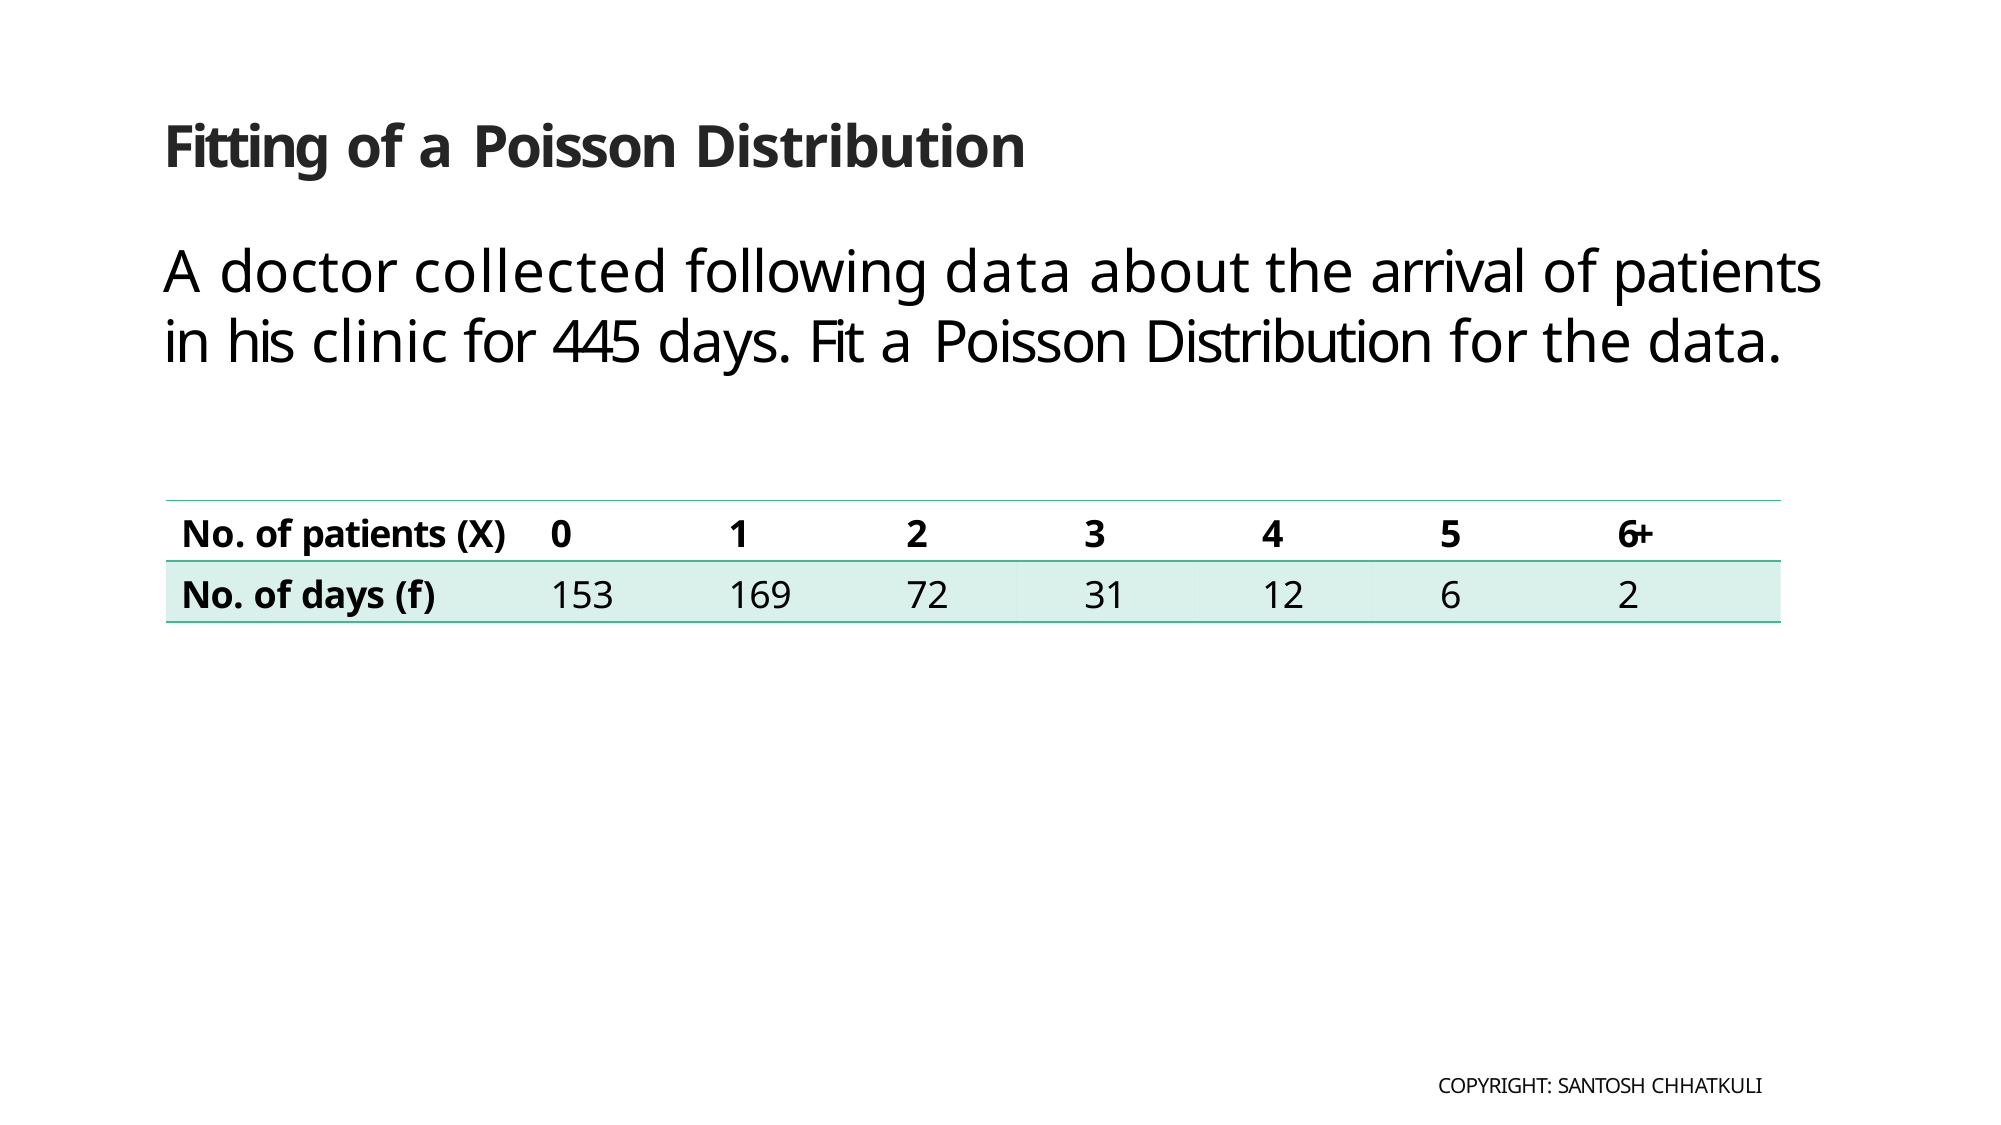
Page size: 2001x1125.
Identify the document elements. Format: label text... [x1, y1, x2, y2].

table_cell 153 [529, 562, 671, 621]
table_cell 72 [849, 562, 1016, 621]
table_cell No. of days (f) [166, 562, 529, 621]
footer Copyright: Santosh Chhatkuli [794, 756, 1763, 1125]
table_header 0 [529, 501, 671, 560]
table_cell 31 [1016, 562, 1194, 621]
table_header 2 [849, 501, 1016, 560]
table_header 6+ [1540, 501, 1781, 560]
table_cell 169 [671, 562, 849, 621]
table_cell 2 [1540, 562, 1781, 621]
table_header No. of patients (X) [166, 501, 529, 560]
table_header 4 [1194, 501, 1372, 560]
table_header 1 [671, 501, 849, 560]
table_cell 12 [1194, 562, 1372, 621]
table_header 3 [1016, 501, 1194, 560]
table_header 5 [1372, 501, 1540, 560]
table_cell 6 [1372, 562, 1540, 621]
text_box Fitting of a Poisson Distribution A doctor collected following data about the arrival of patients in his clinic for 445 days. Fit a Poisson Distribution for the data. [161, 107, 1840, 374]
